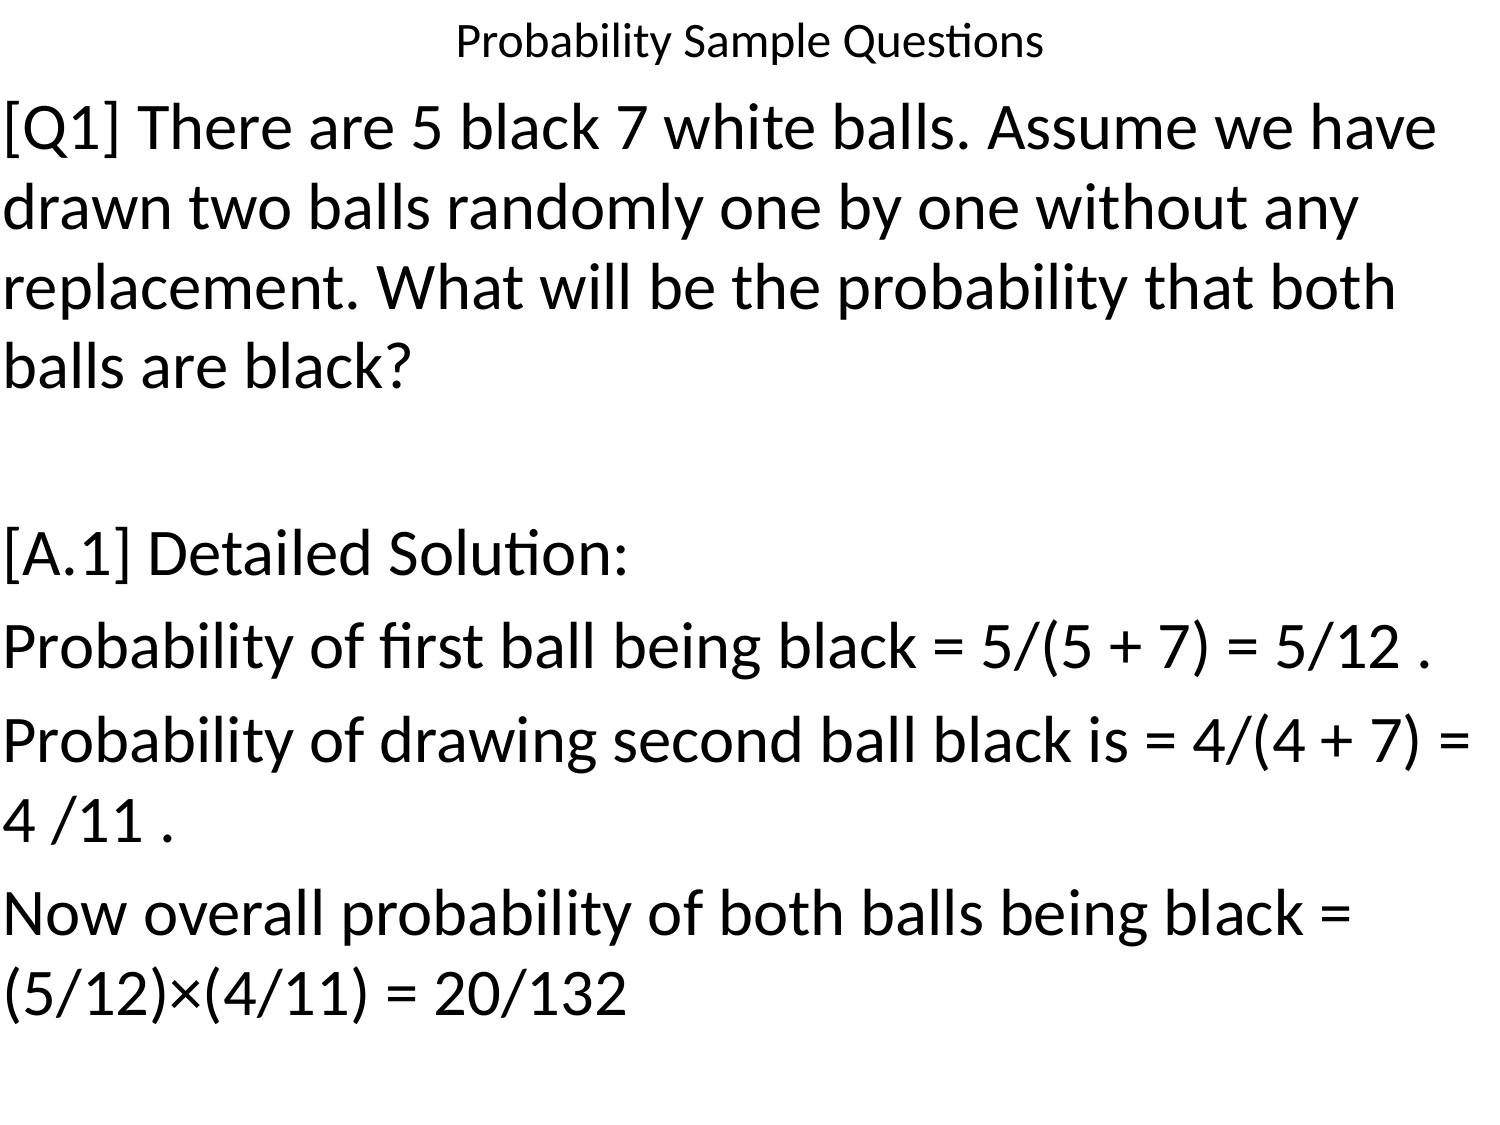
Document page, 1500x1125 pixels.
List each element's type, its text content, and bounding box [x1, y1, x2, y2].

title Probability Sample Questions [75, 0, 1425, 75]
list [Q1] There are 5 black 7 white balls. Assume we have drawn two balls randomly one by one without any replacement. What will be the probability that both balls are black? [A.1] Detailed Solution: Probability of first ball being black = 5/(5 + 7) = 5/12 . Probability of drawing second ball black is = 4/(4 + 7) = 4 /11 . Now overall probability of both balls being black = (5/12)×(4/11) = 20/132 [0, 75, 1500, 1125]
